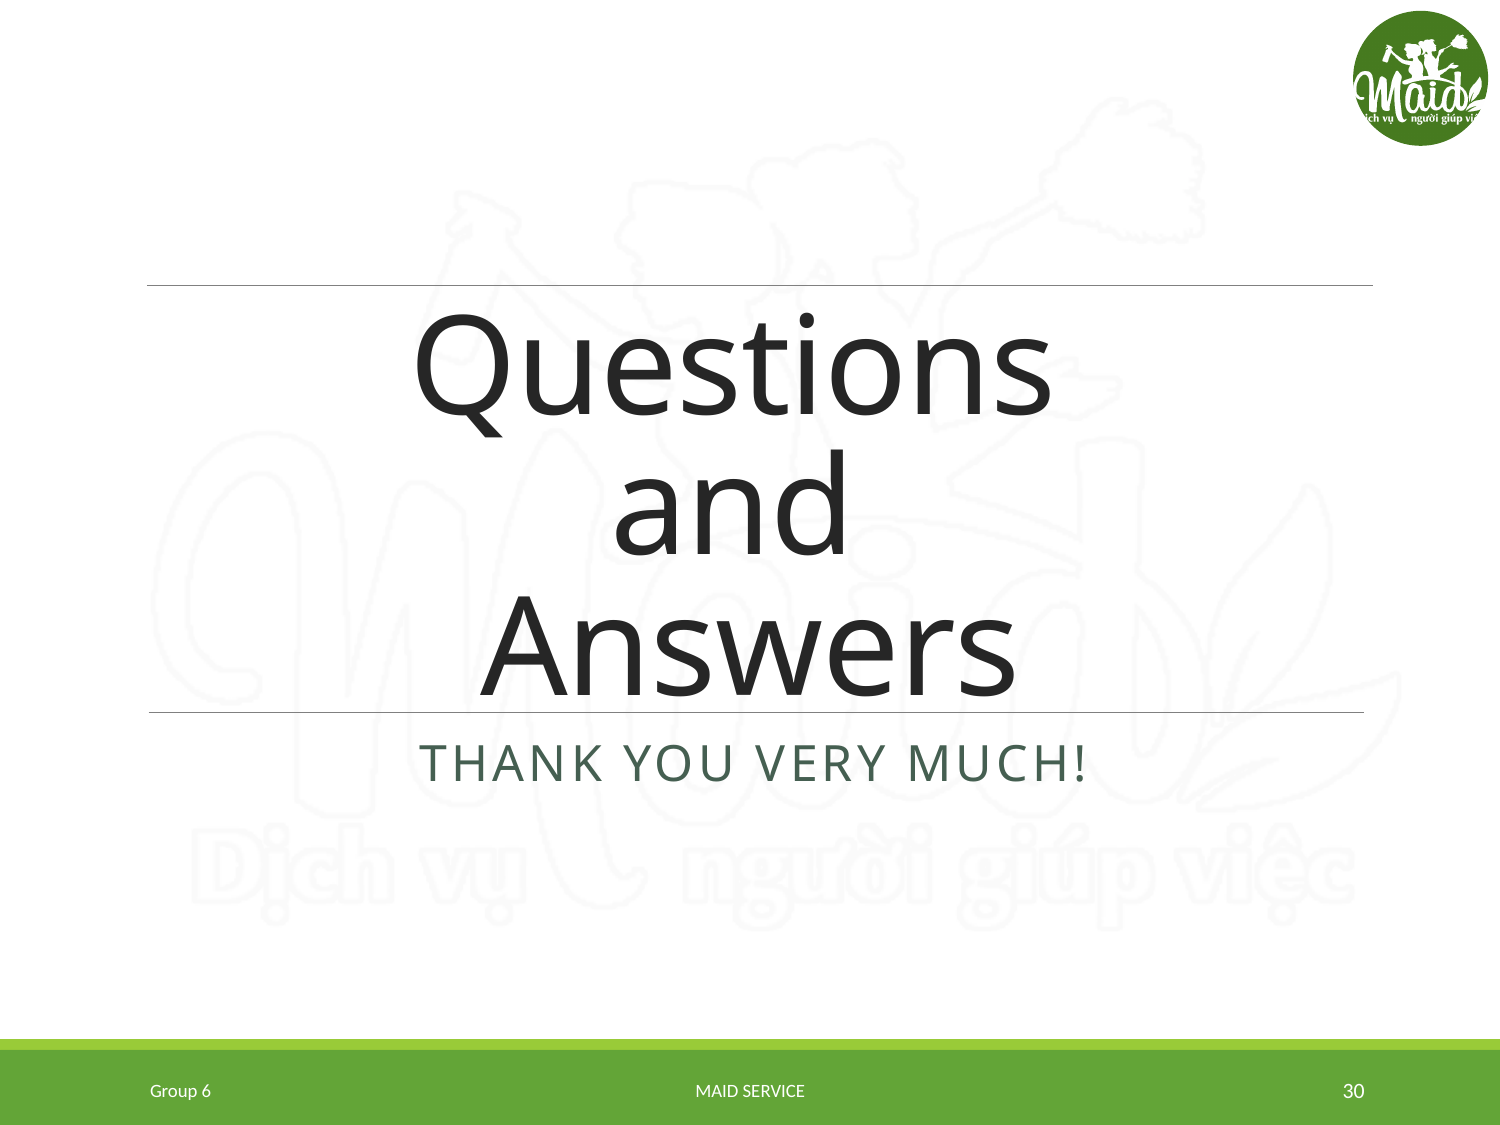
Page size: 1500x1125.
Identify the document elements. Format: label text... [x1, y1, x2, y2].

title Questions and Answers [131, 323, 1369, 731]
slide_number 30 [1218, 1059, 1380, 1120]
picture [0, 0, 1500, 1039]
footer Maid Service [453, 1059, 1047, 1120]
slide_number Group 6 [135, 1059, 440, 1120]
list THANK YOU VERY MUCH! [135, 730, 1373, 918]
